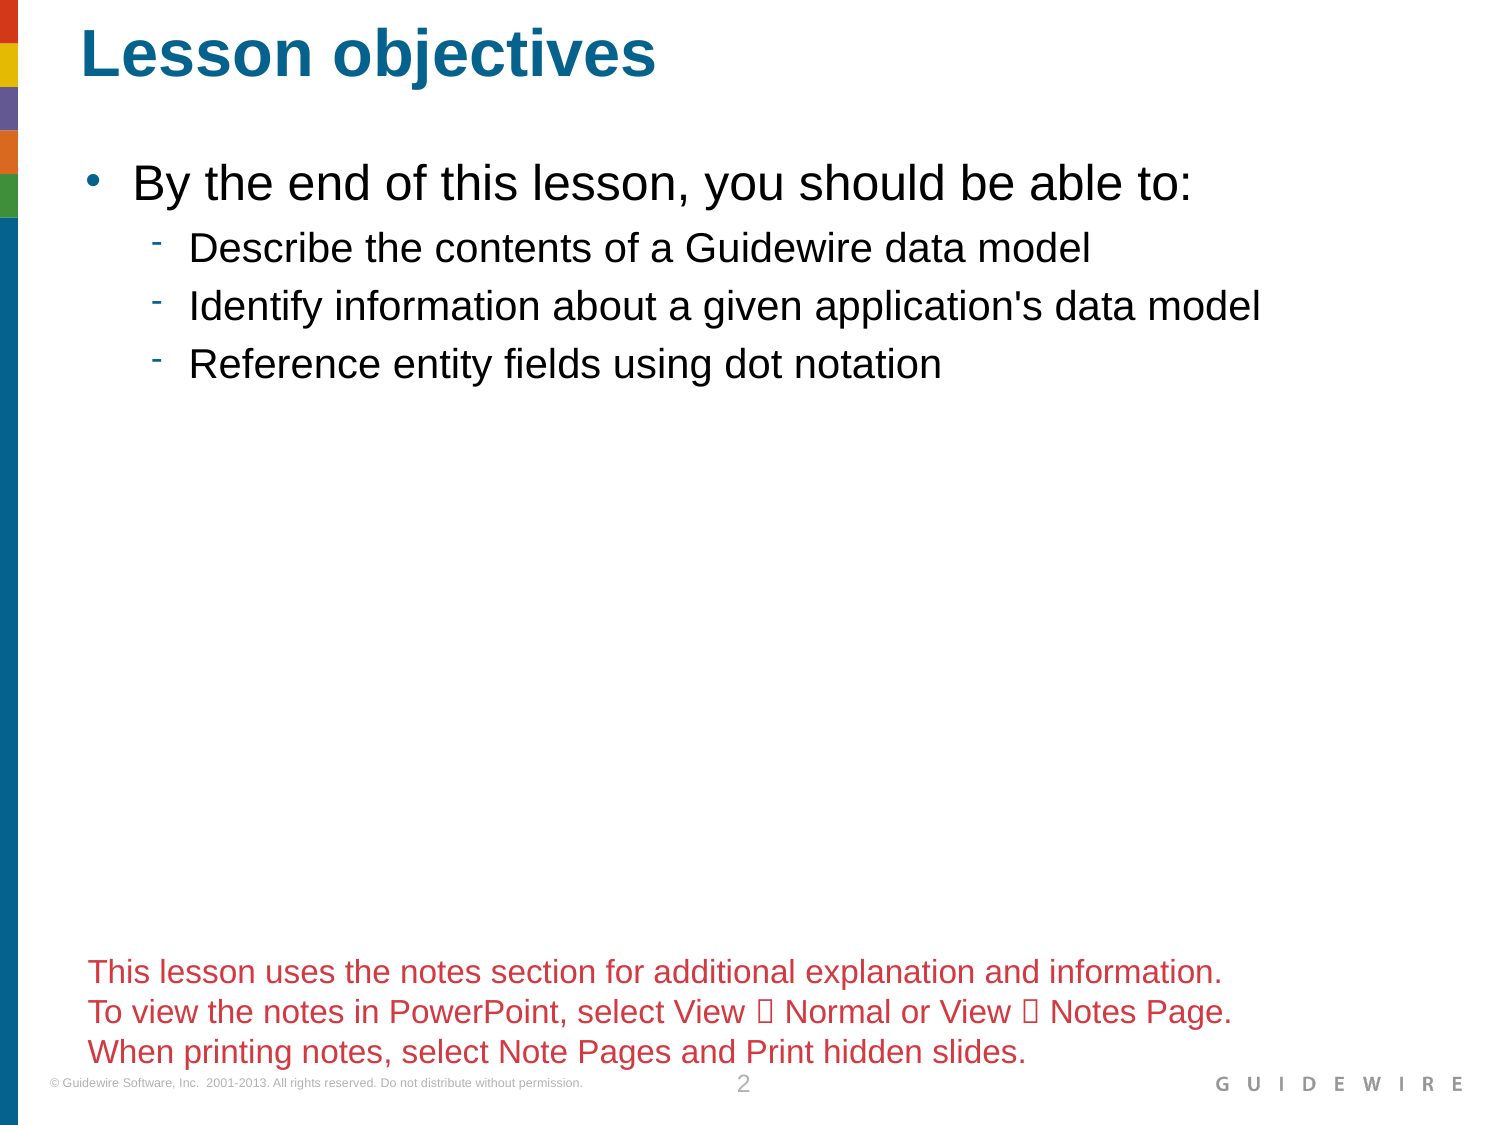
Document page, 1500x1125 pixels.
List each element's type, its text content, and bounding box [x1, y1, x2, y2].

list Describe the contents of a Guidewire data model Identify information about a given application's data model Reference entity fields using dot notation [85, 220, 1451, 933]
picture [1215, 1073, 1480, 1096]
